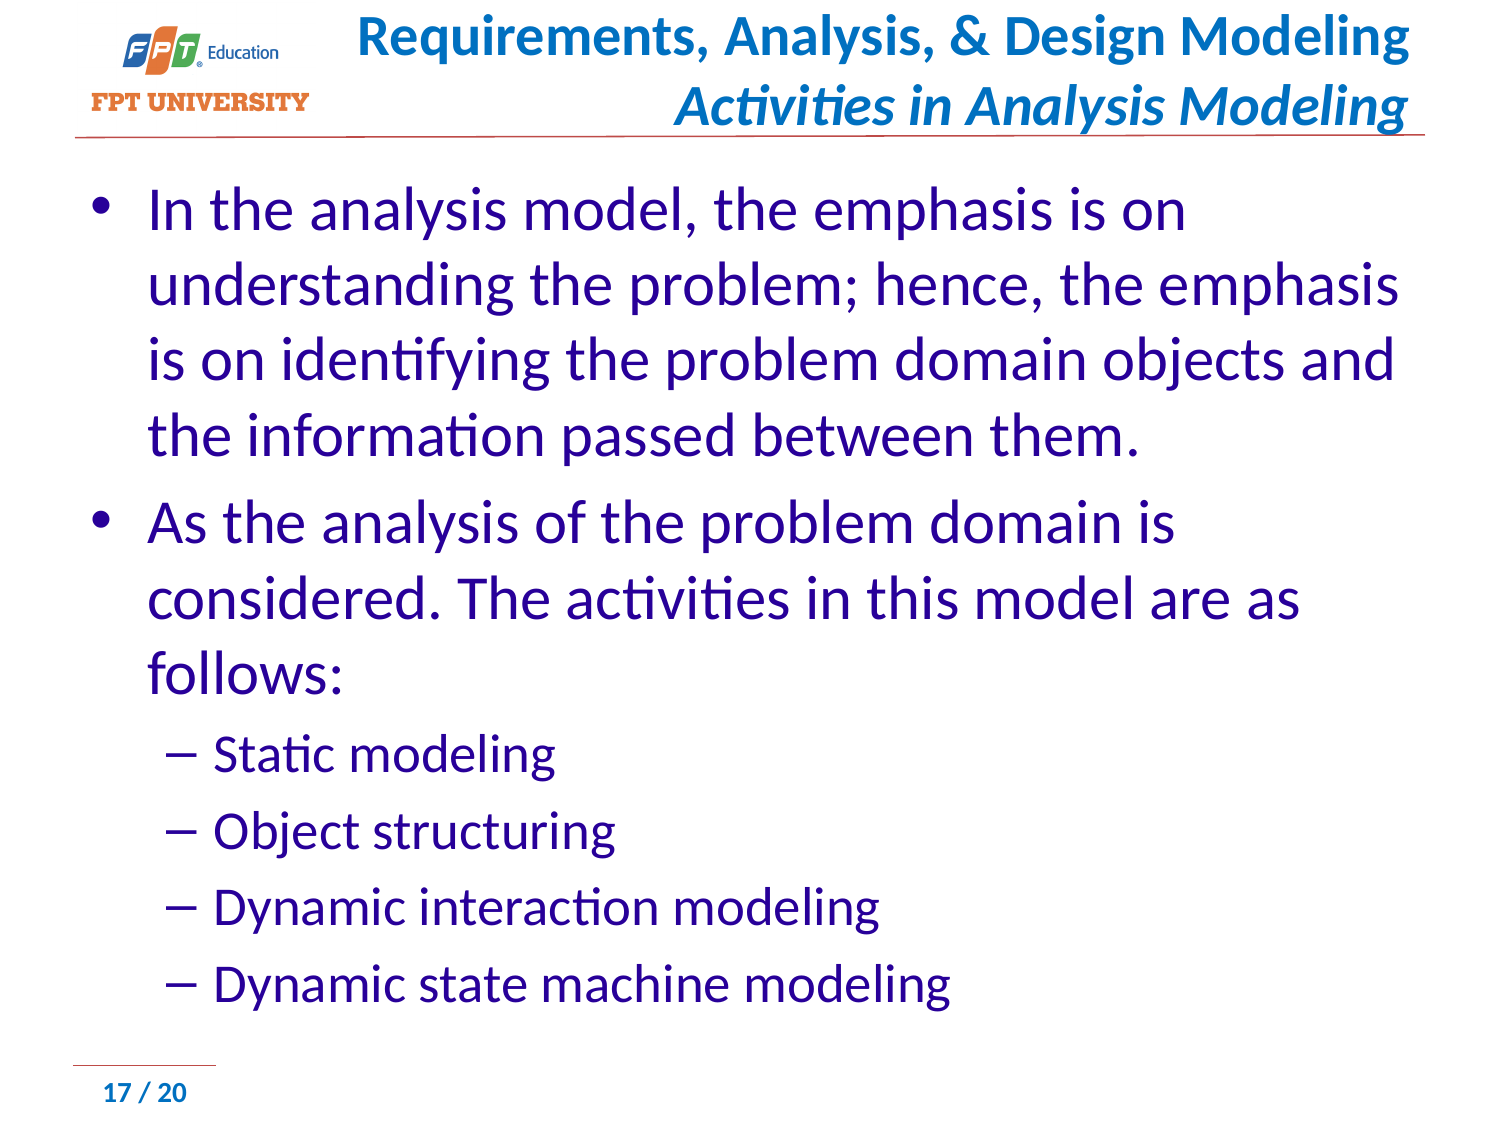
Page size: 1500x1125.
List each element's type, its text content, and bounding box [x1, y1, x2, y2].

picture [77, 2, 315, 133]
list In the analysis model, the emphasis is on understanding the problem; hence, the emphasis is on identifying the problem domain objects and the information passed between them. As the analysis of the problem domain is considered. The activities in this model are as follows: Static modeling Object structuring Dynamic interaction modeling Dynamic state machine modeling [75, 160, 1425, 1047]
title Requirements, Analysis, & Design Modeling Activities in Analysis Modeling [315, 0, 1425, 135]
